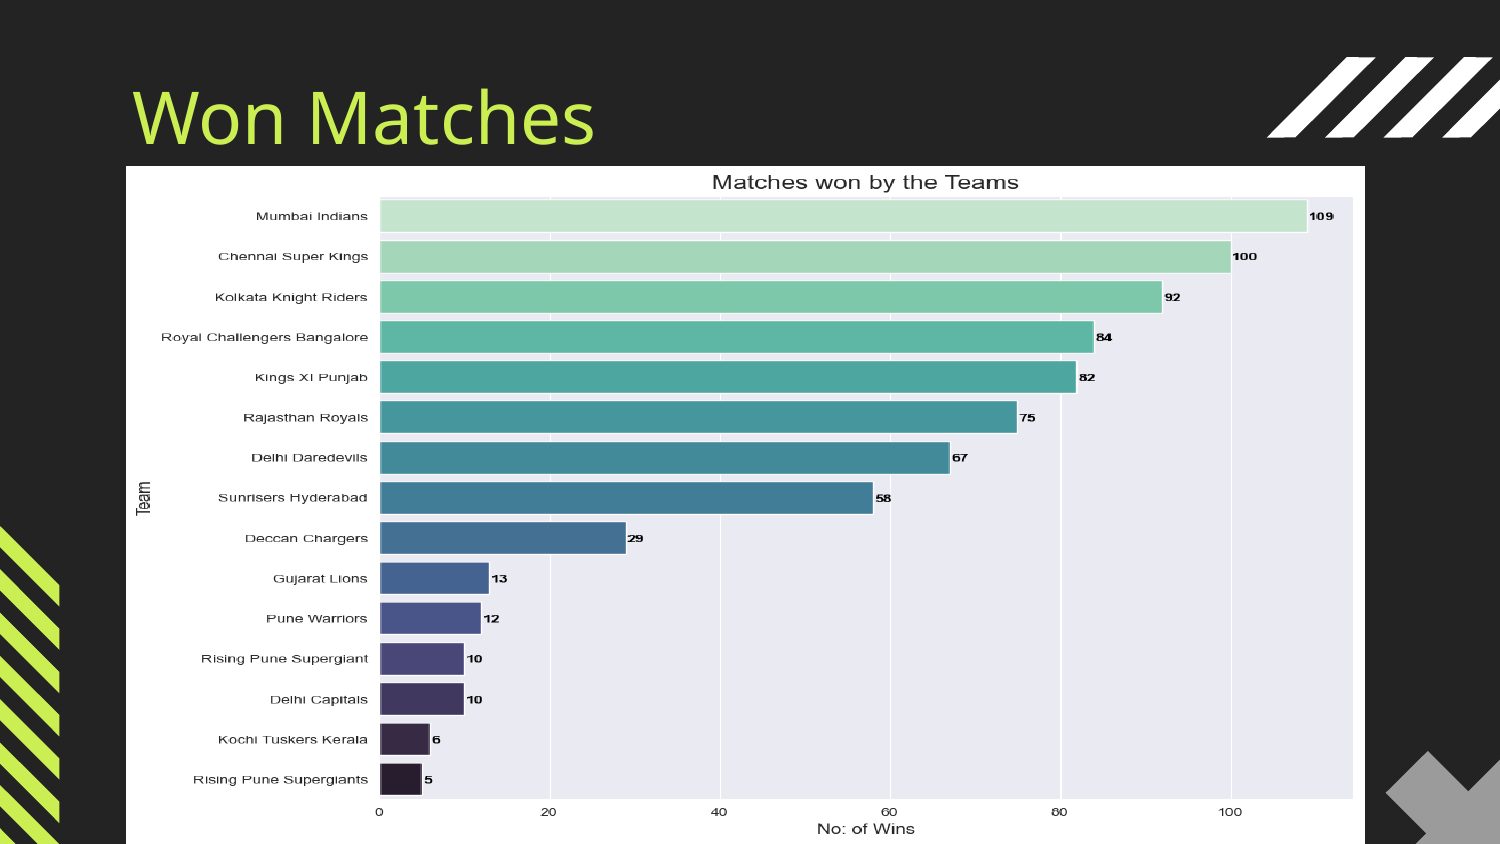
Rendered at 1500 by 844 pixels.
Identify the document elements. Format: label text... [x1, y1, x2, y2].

title Won Matches [117, 57, 1383, 158]
picture [125, 165, 1365, 844]
